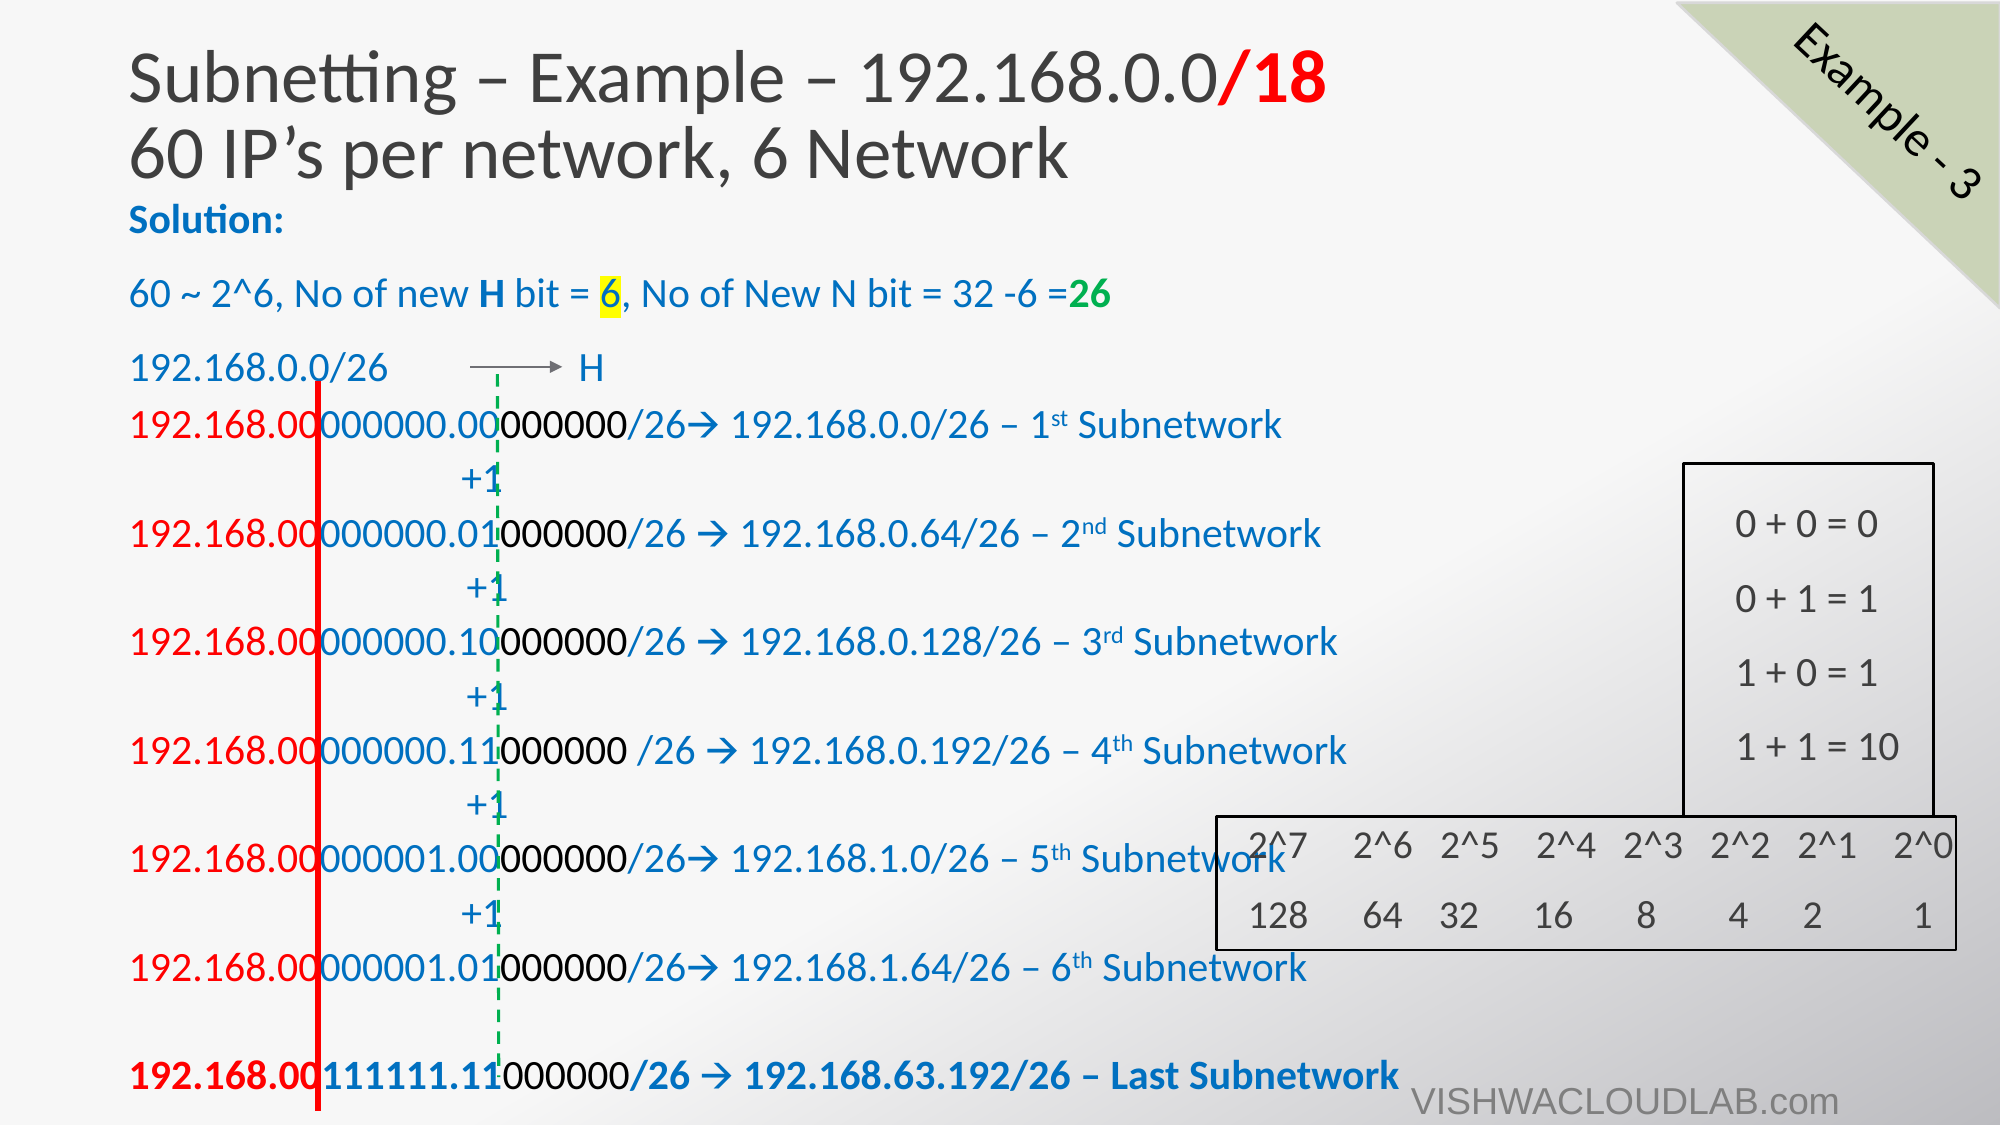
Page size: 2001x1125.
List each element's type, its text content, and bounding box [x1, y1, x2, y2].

text_box Example - 3 [1769, 0, 2000, 229]
text_box [1216, 816, 1957, 951]
text_box 0 + 0 = 0 0 + 1 = 1 1 + 0 = 1 1 + 1 = 10 [1720, 494, 2000, 786]
list Solution: 60 ~ 2^6, No of new H bit = 6, No of New N bit = 32 -6 =26 192.168.0.0/26 H 192.168.00000000.00000000/26🡪 192.168.0.0/26 – 1st Subnetwork +1 192.168.00000000.01000000/26 🡪 192.168.0.64/26 – 2nd Subnetwork +1 192.168.00000000.10000000/26 🡪 192.168.0.128/26 – 3rd Subnetwork +1 192.168.00000000.11000000 /26 🡪 192.168.0.192/26 – 4th Subnetwork +1 192.168.00000001.00000000/26🡪 192.168.1.0/26 – 5th Subnetwork +1 192.168.00000001.01000000/26🡪 192.168.1.64/26 – 6th Subnetwork 192.168.00111111.11000000/26 🡪 192.168.63.192/26 – Last Subnetwork [113, 189, 1764, 1125]
text_box [1683, 463, 1934, 817]
title Subnetting – Example – 192.168.0.0/18 60 IP’s per network, 6 Network [113, 75, 1764, 189]
text_box [1676, 2, 2000, 309]
